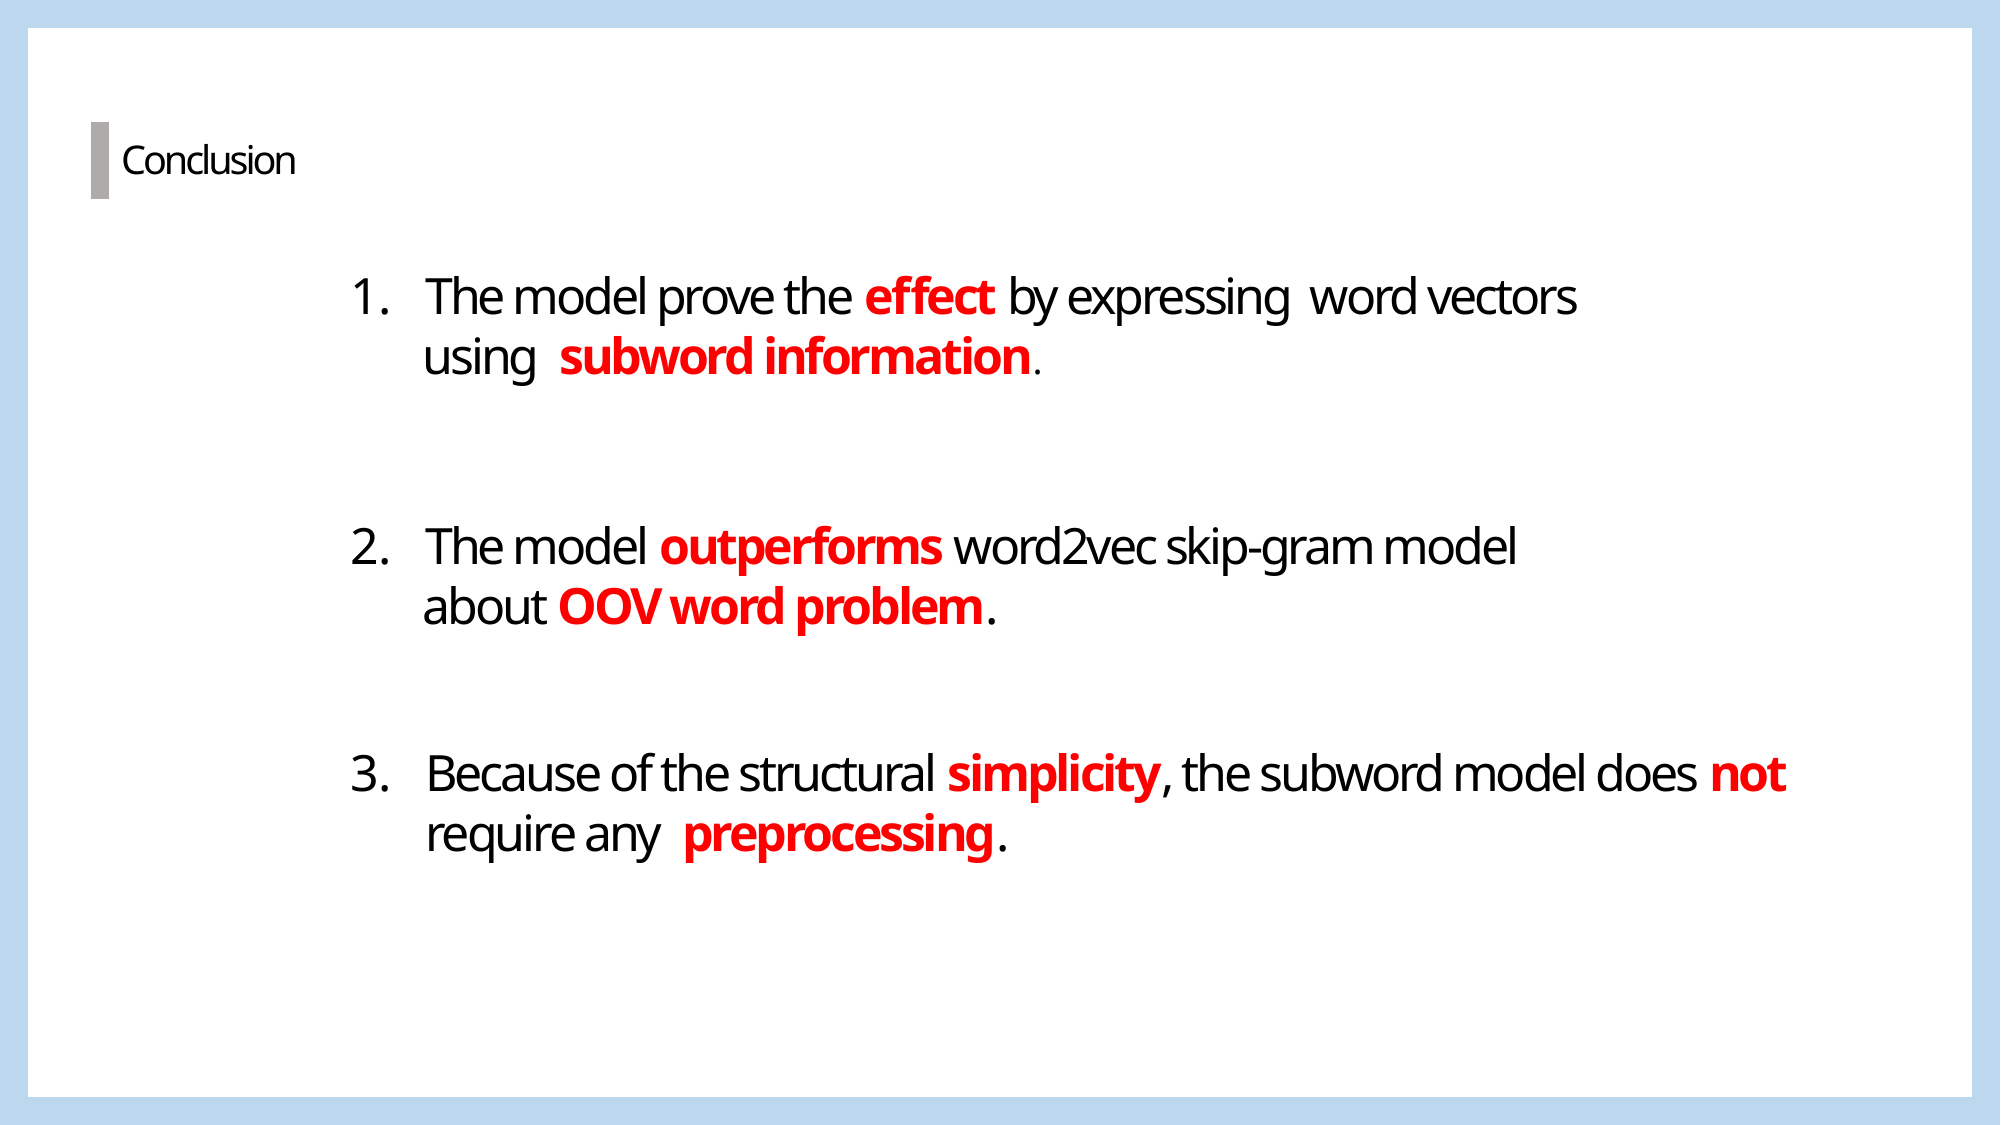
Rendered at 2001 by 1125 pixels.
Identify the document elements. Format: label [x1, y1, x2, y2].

text_box [0, 0, 2000, 1125]
